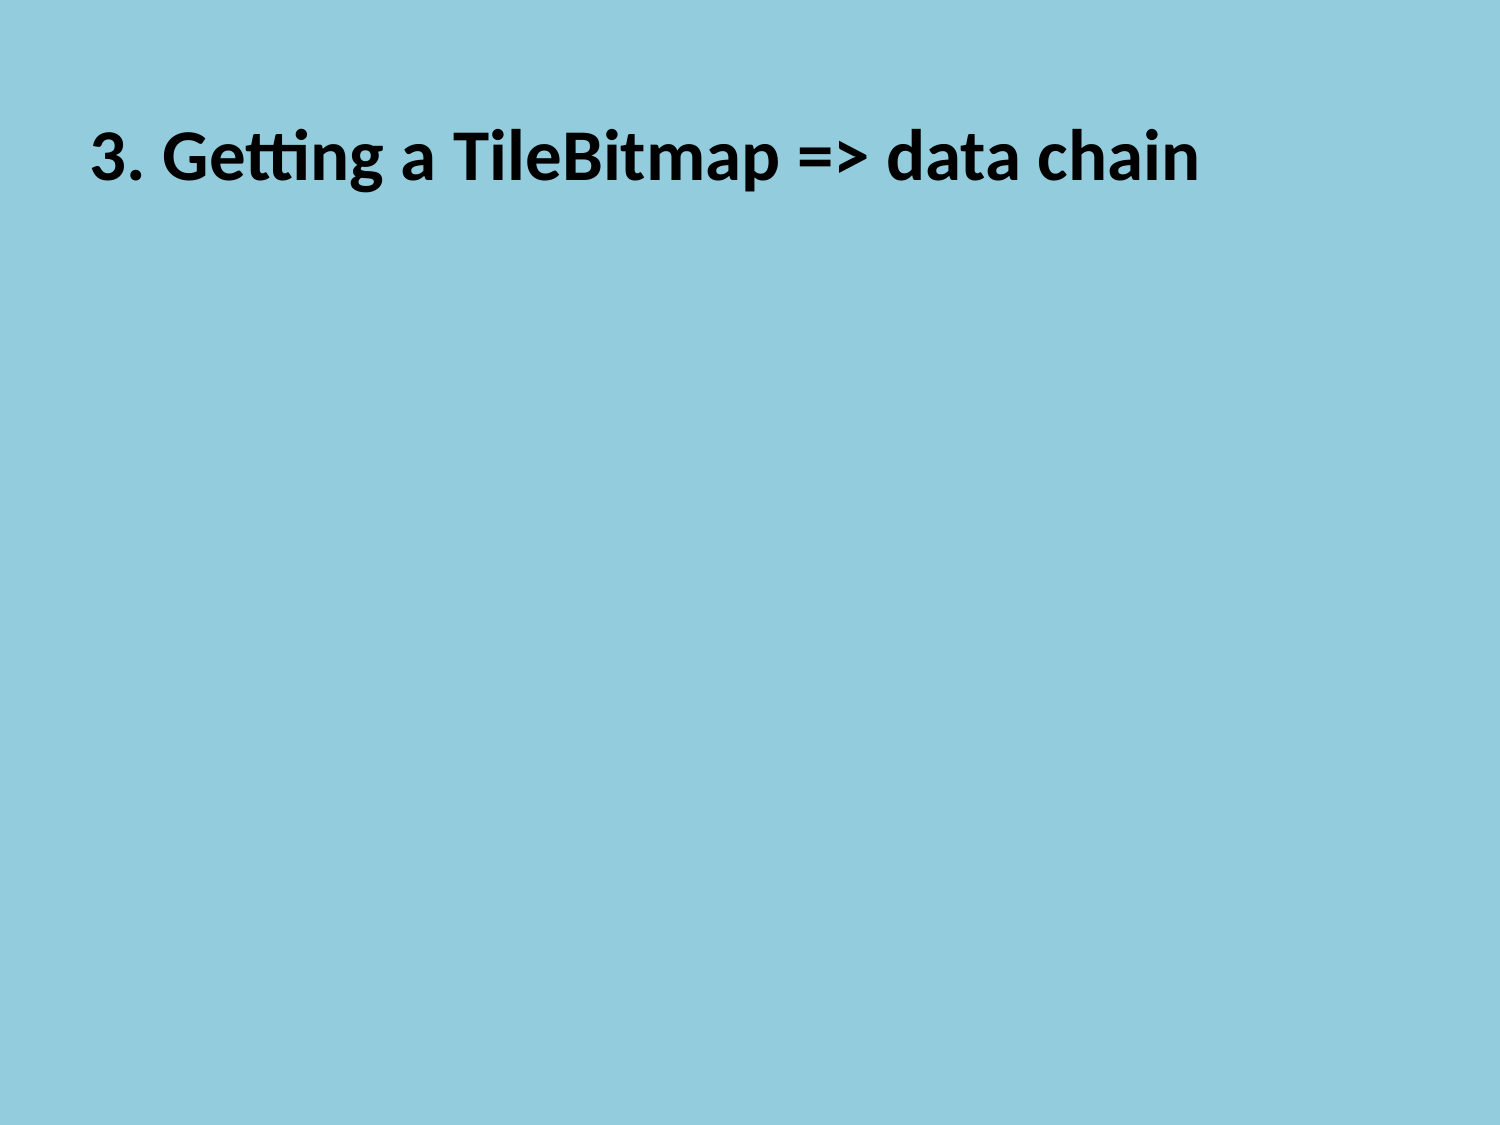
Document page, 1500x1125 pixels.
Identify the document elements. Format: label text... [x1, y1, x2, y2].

text_box 3. Getting a TileBitmap => data chain [0, 0, 1500, 328]
